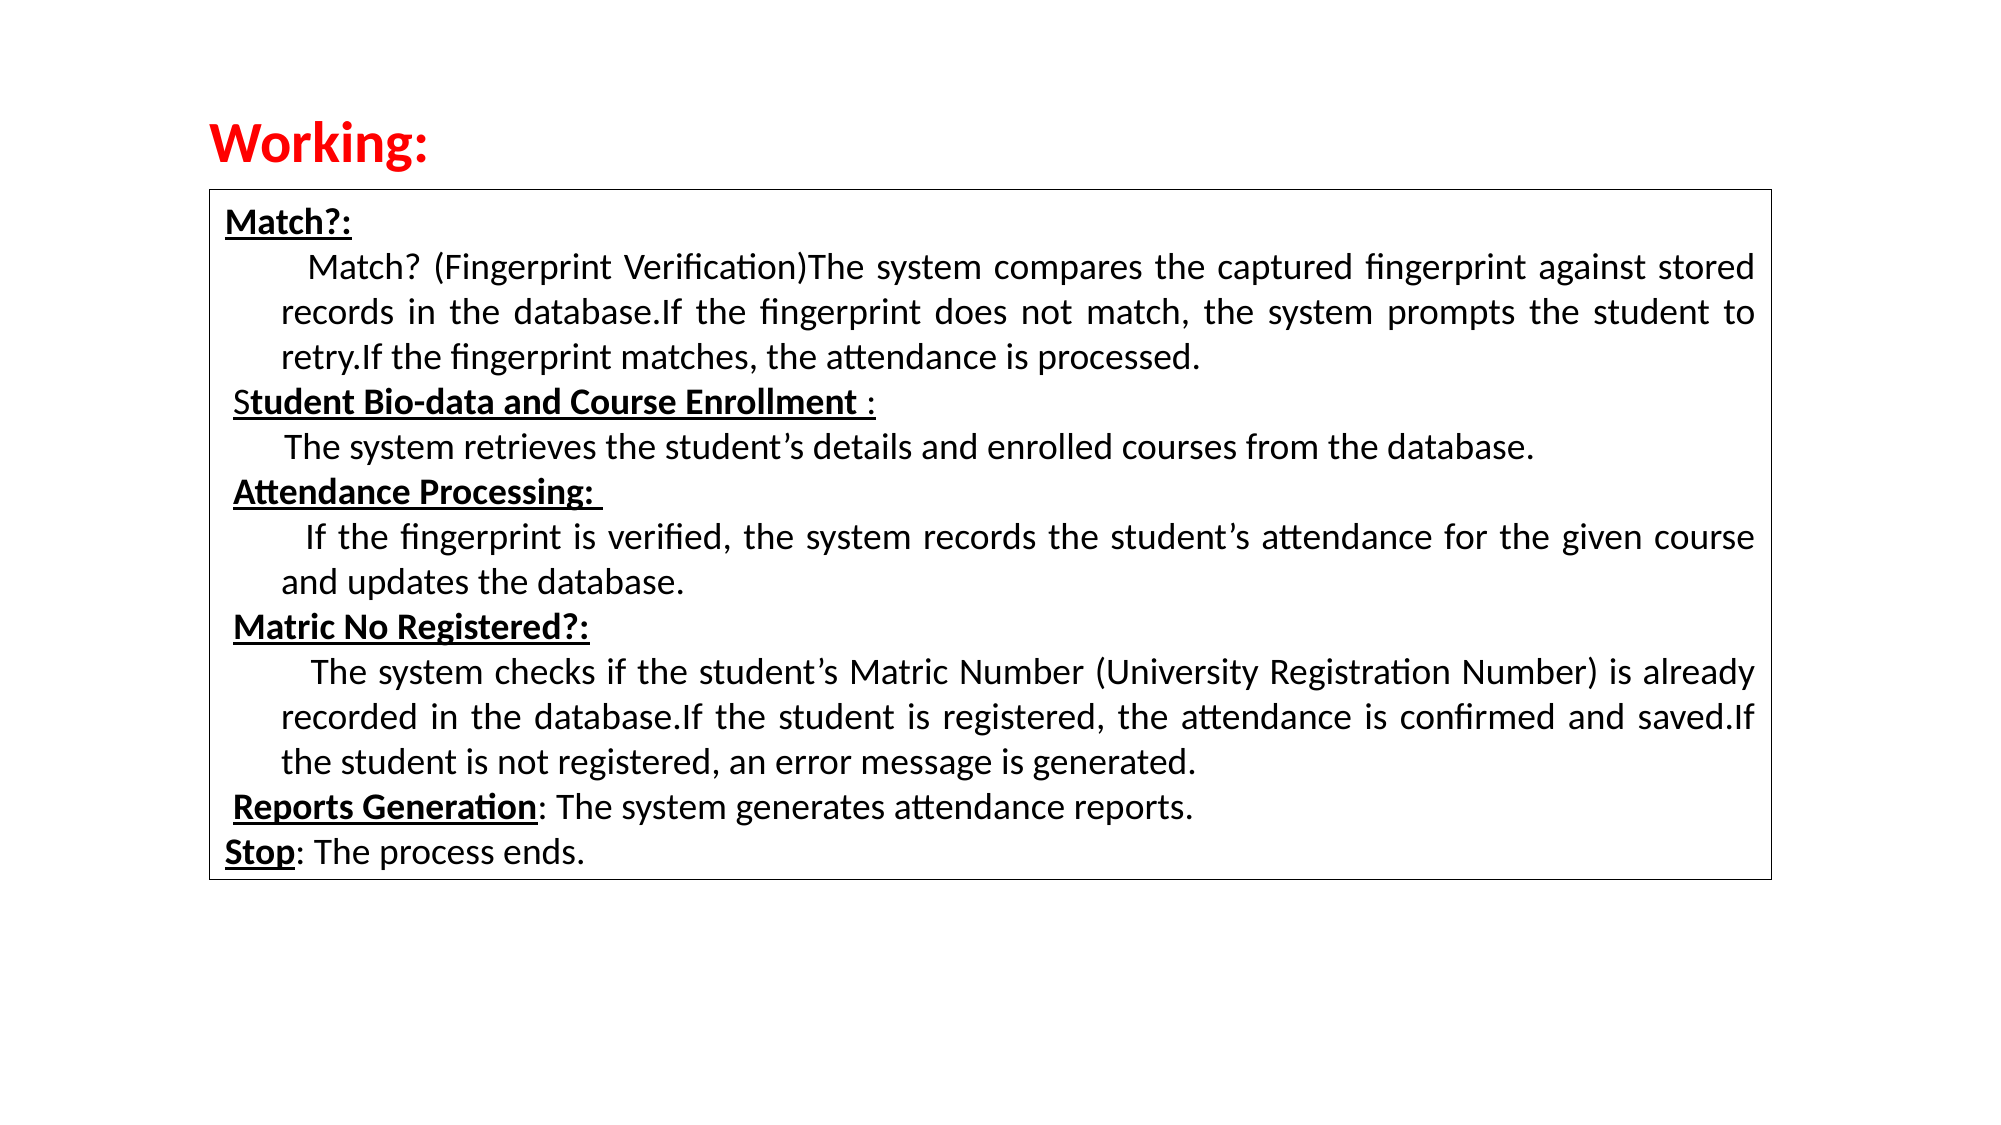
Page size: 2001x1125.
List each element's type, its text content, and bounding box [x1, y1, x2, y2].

text_box Match?: Match? (Fingerprint Verification)The system compares the captured fingerprint against stored records in the database.If the fingerprint does not match, the system prompts the student to retry.If the fingerprint matches, the attendance is processed. Student Bio-data and Course Enrollment : The system retrieves the student’s details and enrolled courses from the database. Attendance Processing: If the fingerprint is verified, the system records the student’s attendance for the given course and updates the database. Matric No Registered?: The system checks if the student’s Matric Number (University Registration Number) is already recorded in the database.If the student is registered, the attendance is confirmed and saved.If the student is not registered, an error message is generated. Reports Generation: The system generates attendance reports. Stop: The process ends. [209, 189, 1772, 880]
text_box Working: [195, 96, 1087, 182]
